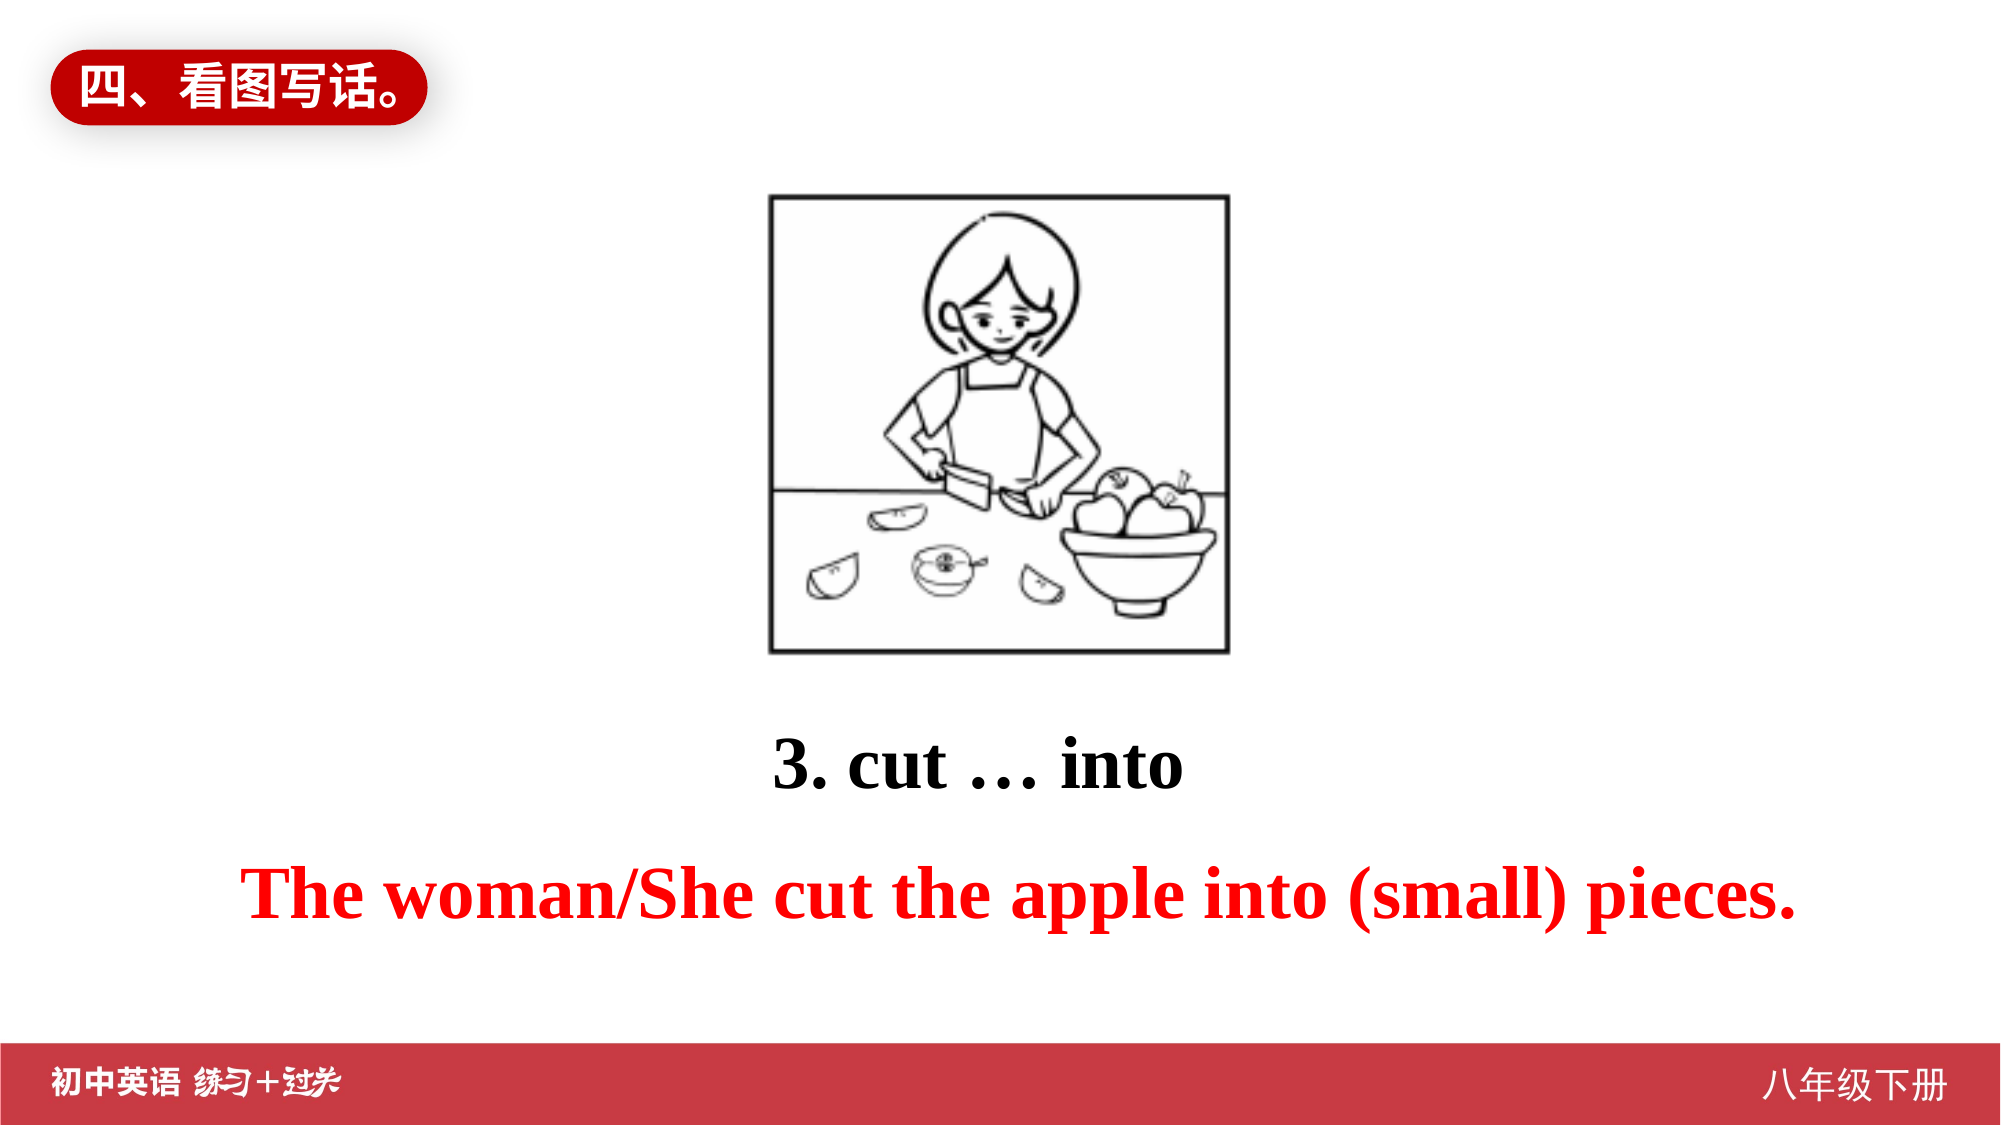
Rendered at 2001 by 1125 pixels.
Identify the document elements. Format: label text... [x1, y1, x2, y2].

text_box [70, 122, 408, 127]
text_box [49, 58, 63, 117]
text_box 四、看图写话。 [63, 47, 428, 122]
text_box 3. cut … into [758, 660, 1252, 811]
picture [0, 0, 2001, 1125]
text_box The woman/She cut the apple into (small) pieces. [225, 811, 1893, 942]
